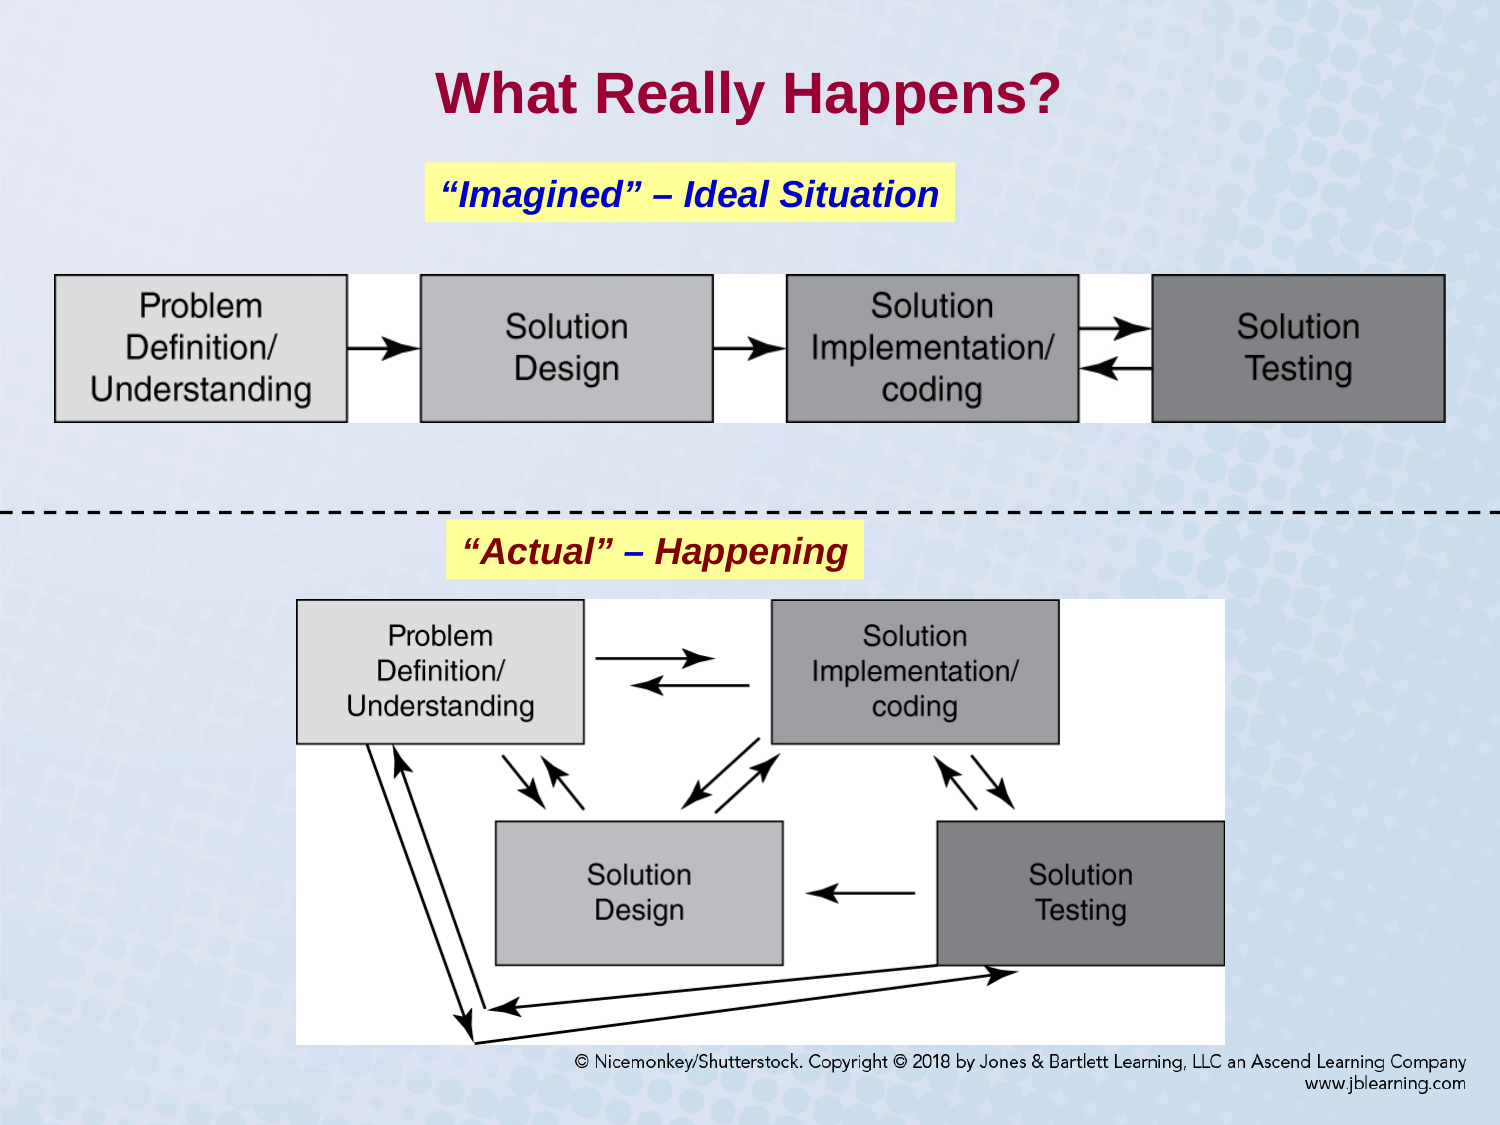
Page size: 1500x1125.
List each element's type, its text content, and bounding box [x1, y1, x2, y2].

text_box “Actual” – Happening [446, 519, 864, 580]
title What Really Happens? [75, 37, 1425, 143]
text_box “Imagined” – Ideal Situation [424, 162, 956, 223]
picture [0, 0, 1500, 1125]
